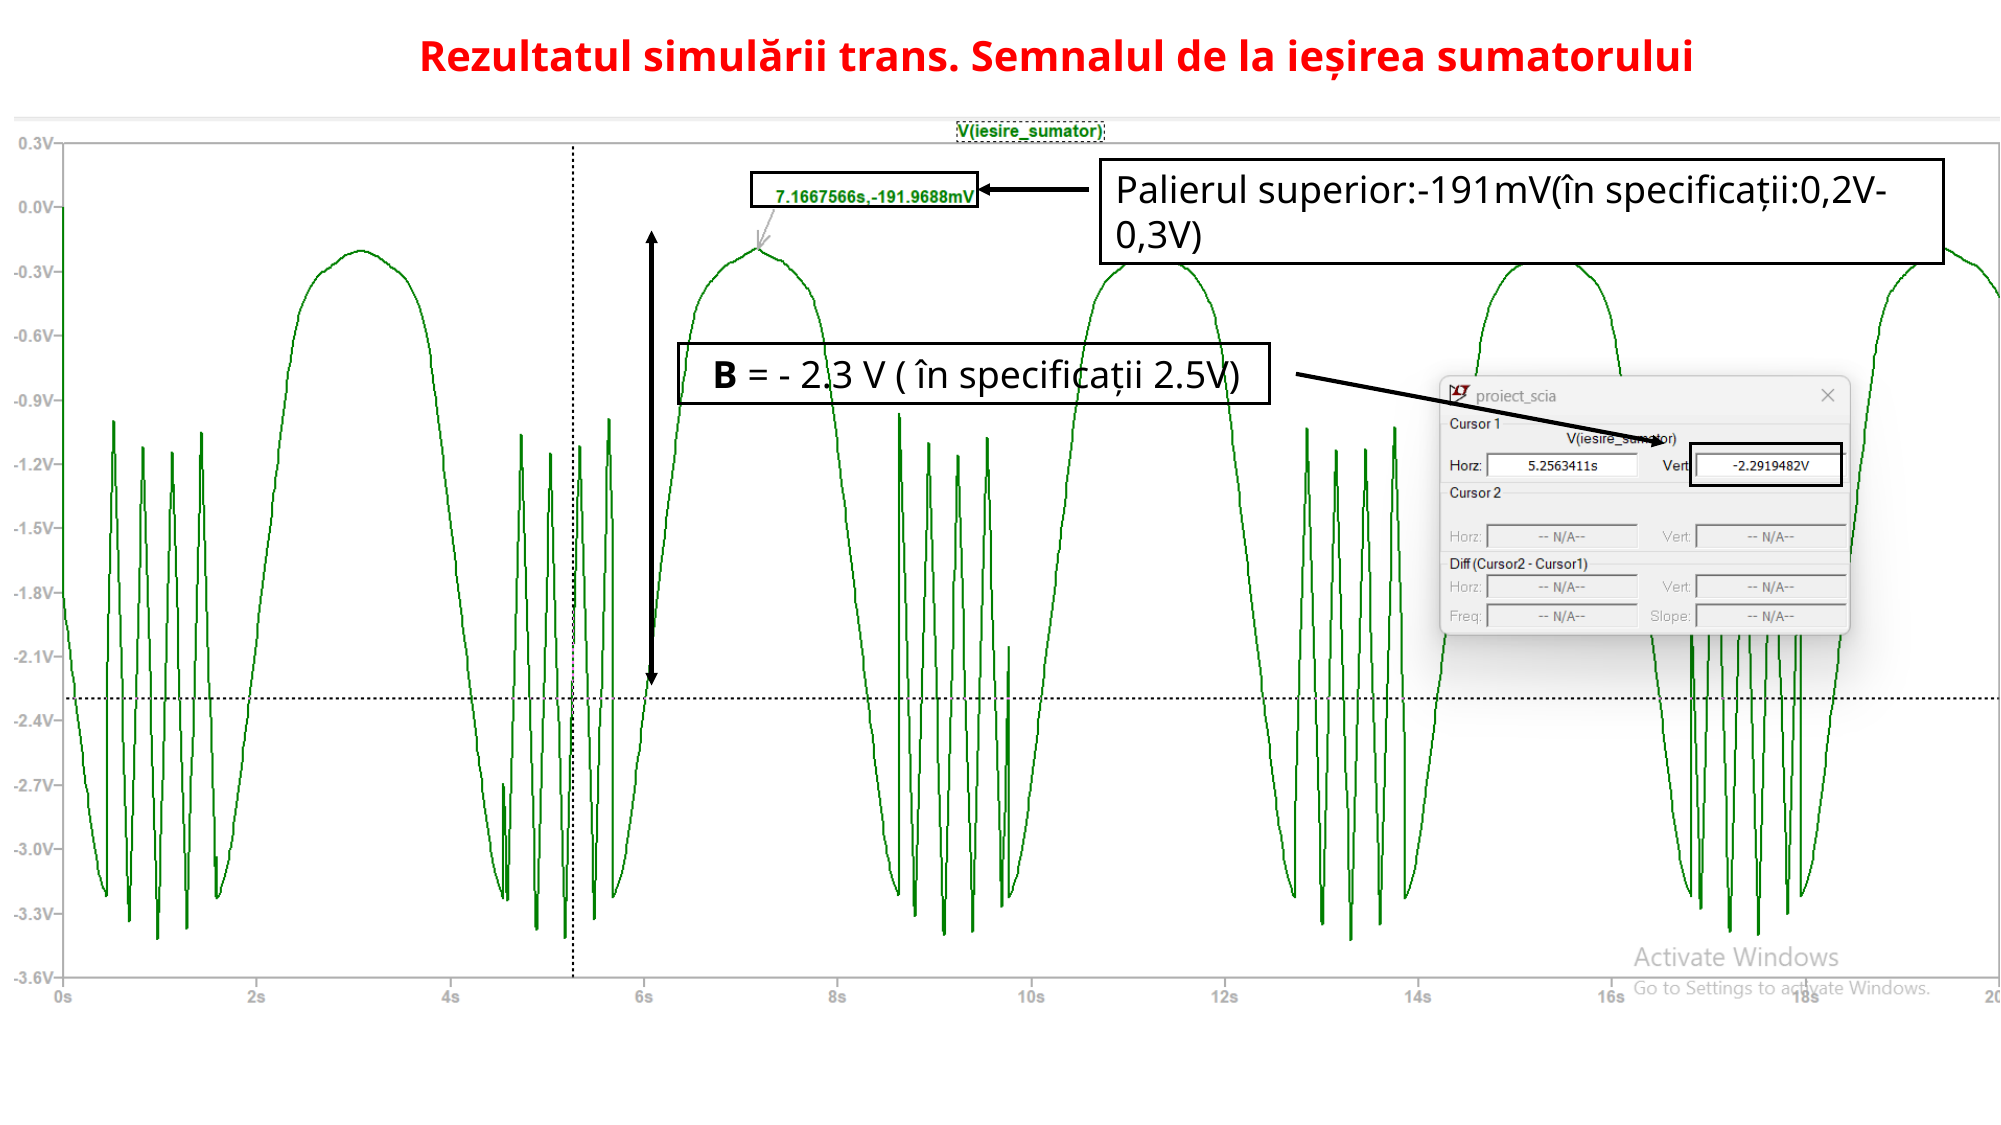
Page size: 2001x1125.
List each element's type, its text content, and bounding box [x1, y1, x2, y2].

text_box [1295, 373, 1666, 444]
text_box Rezultatul simulării trans. Semnalul de la ieșirea sumatorului [404, 22, 2000, 87]
picture [13, 116, 2000, 1009]
